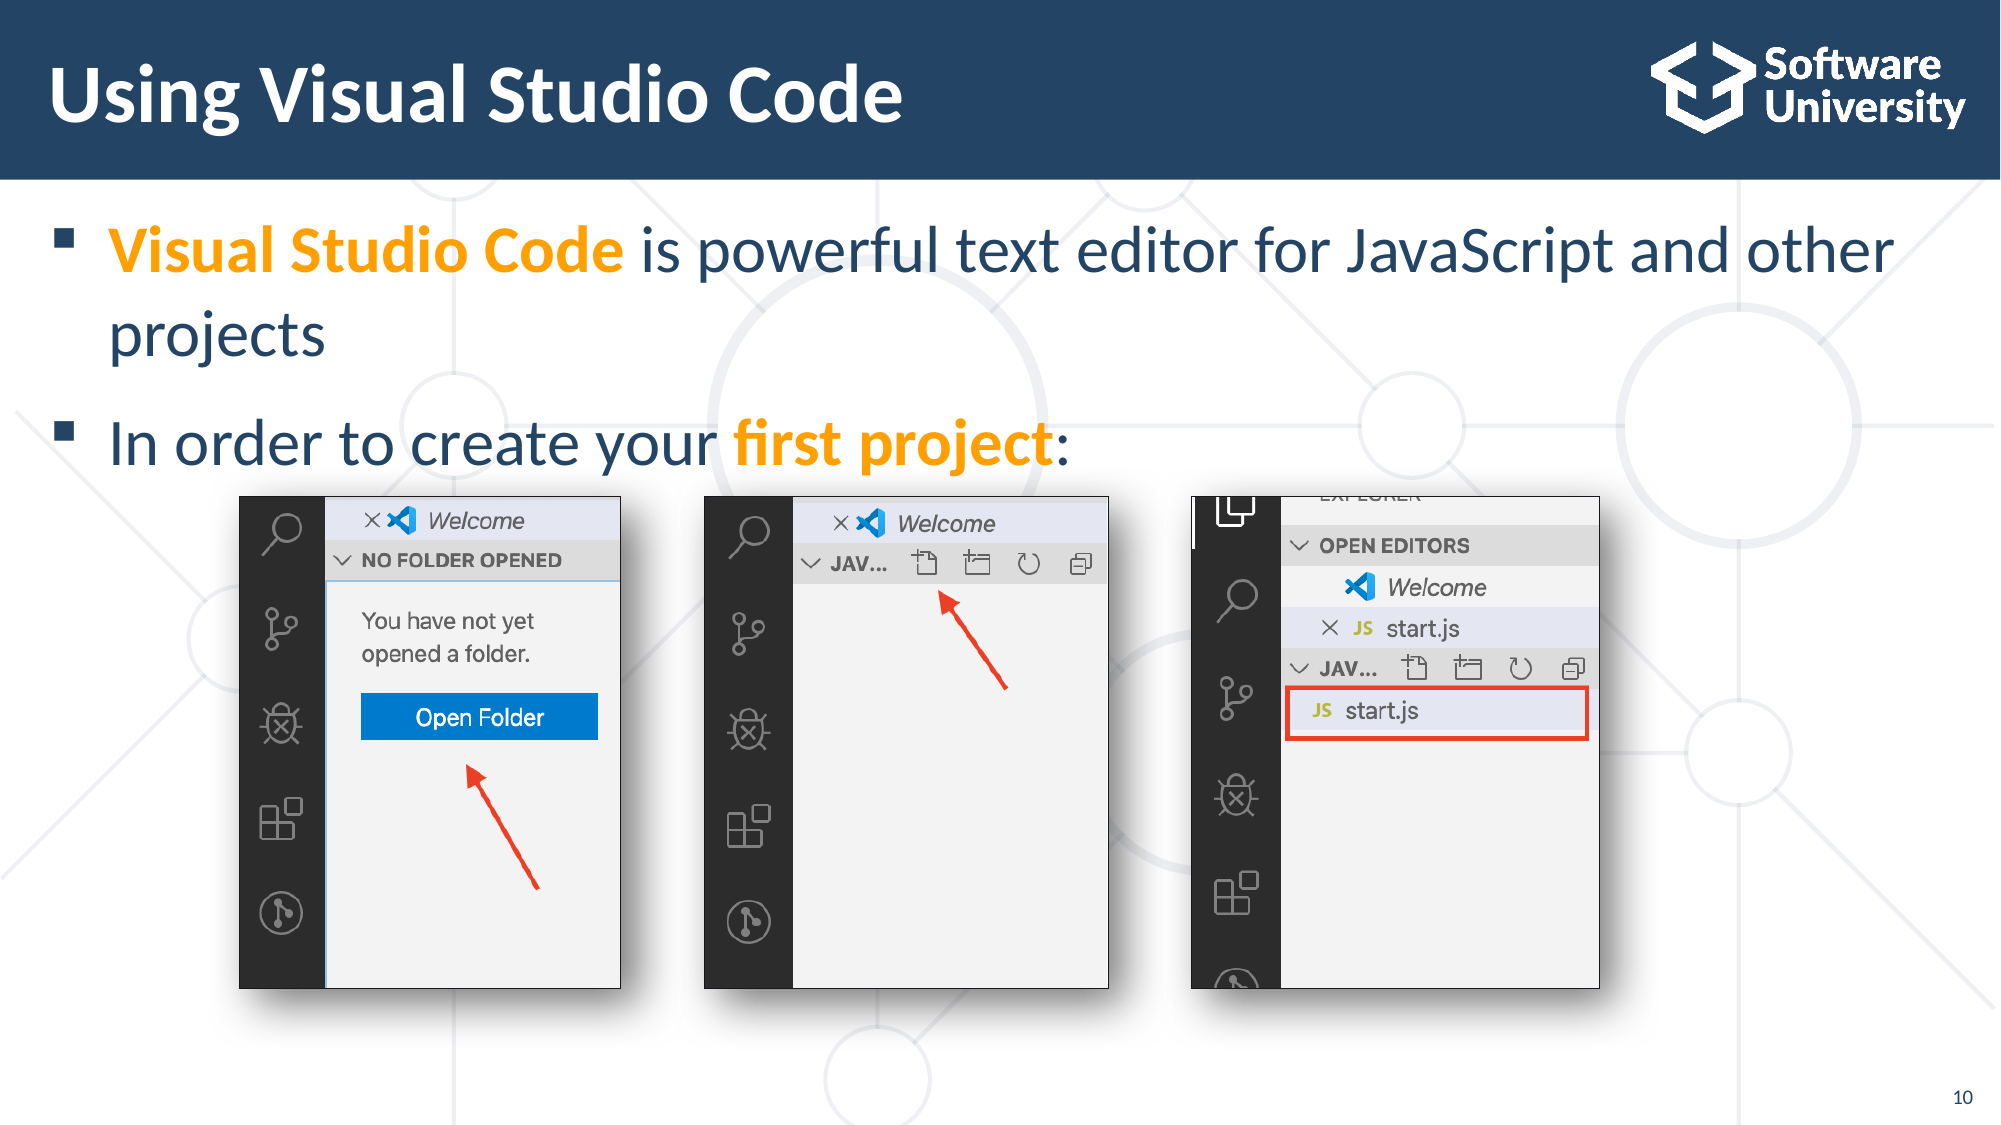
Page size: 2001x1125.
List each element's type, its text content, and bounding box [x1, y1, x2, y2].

picture [238, 496, 622, 989]
title Using Visual Studio Code [31, 16, 1625, 162]
picture [1651, 41, 1966, 134]
list Visual Studio Code is powerful text editor for JavaScript and other projects In order to create your first project: [31, 196, 1970, 1104]
picture [703, 496, 1109, 989]
slide_number 10 [1927, 1067, 1989, 1117]
picture [1191, 496, 1600, 989]
